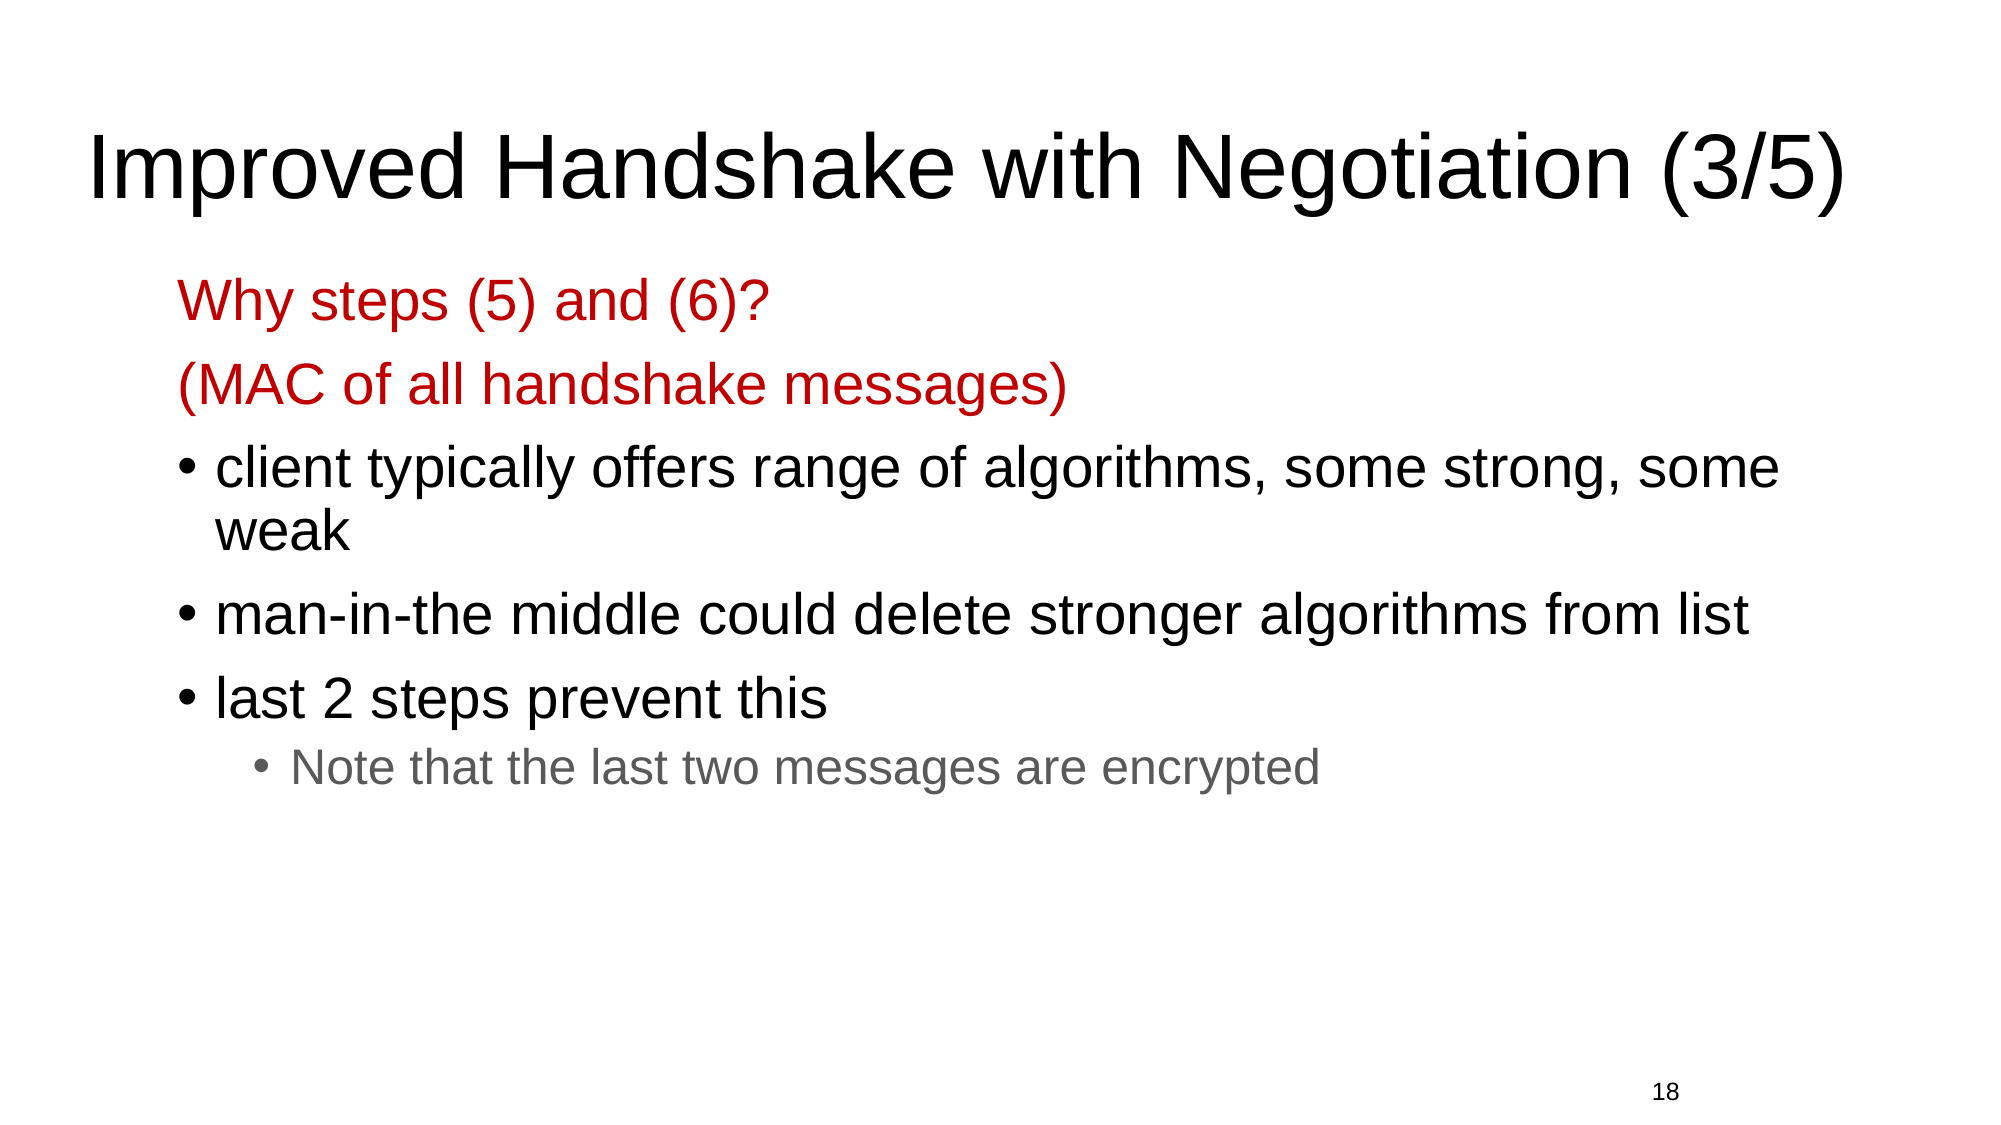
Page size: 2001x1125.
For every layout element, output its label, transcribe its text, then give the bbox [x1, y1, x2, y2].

list Why steps (5) and (6)? (MAC of all handshake messages) client typically offers range of algorithms, some strong, some weak man-in-the middle could delete stronger algorithms from list last 2 steps prevent this Note that the last two messages are encrypted [162, 262, 1929, 1025]
text_box 18 [1637, 1068, 1750, 1113]
title Improved Handshake with Negotiation (3/5) [71, 59, 1929, 278]
